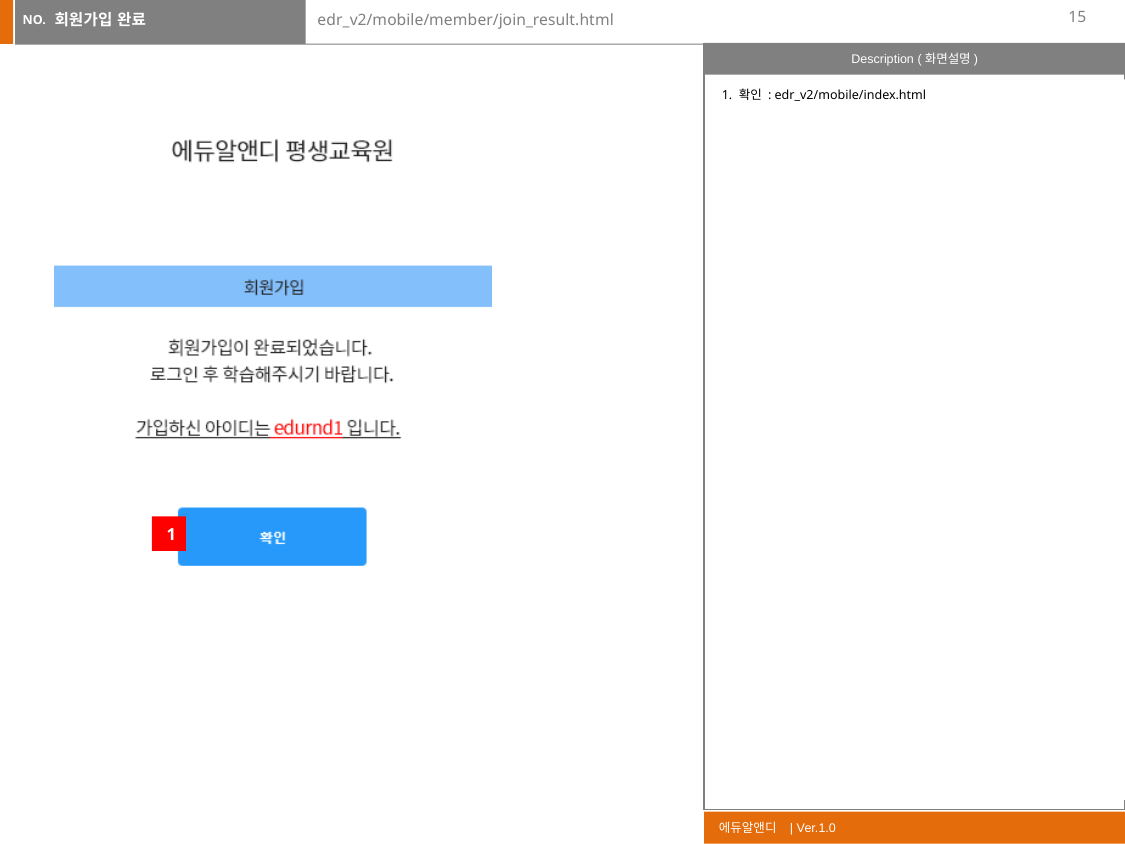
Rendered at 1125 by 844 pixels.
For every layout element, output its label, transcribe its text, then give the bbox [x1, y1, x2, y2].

list 회원가입 완료 [54, 2, 254, 38]
list 1. 확인 : edr_v2/mobile/index.html [716, 79, 1125, 800]
title edr_v2/mobile/member/join_result.html [302, 2, 968, 39]
picture [54, 52, 492, 831]
